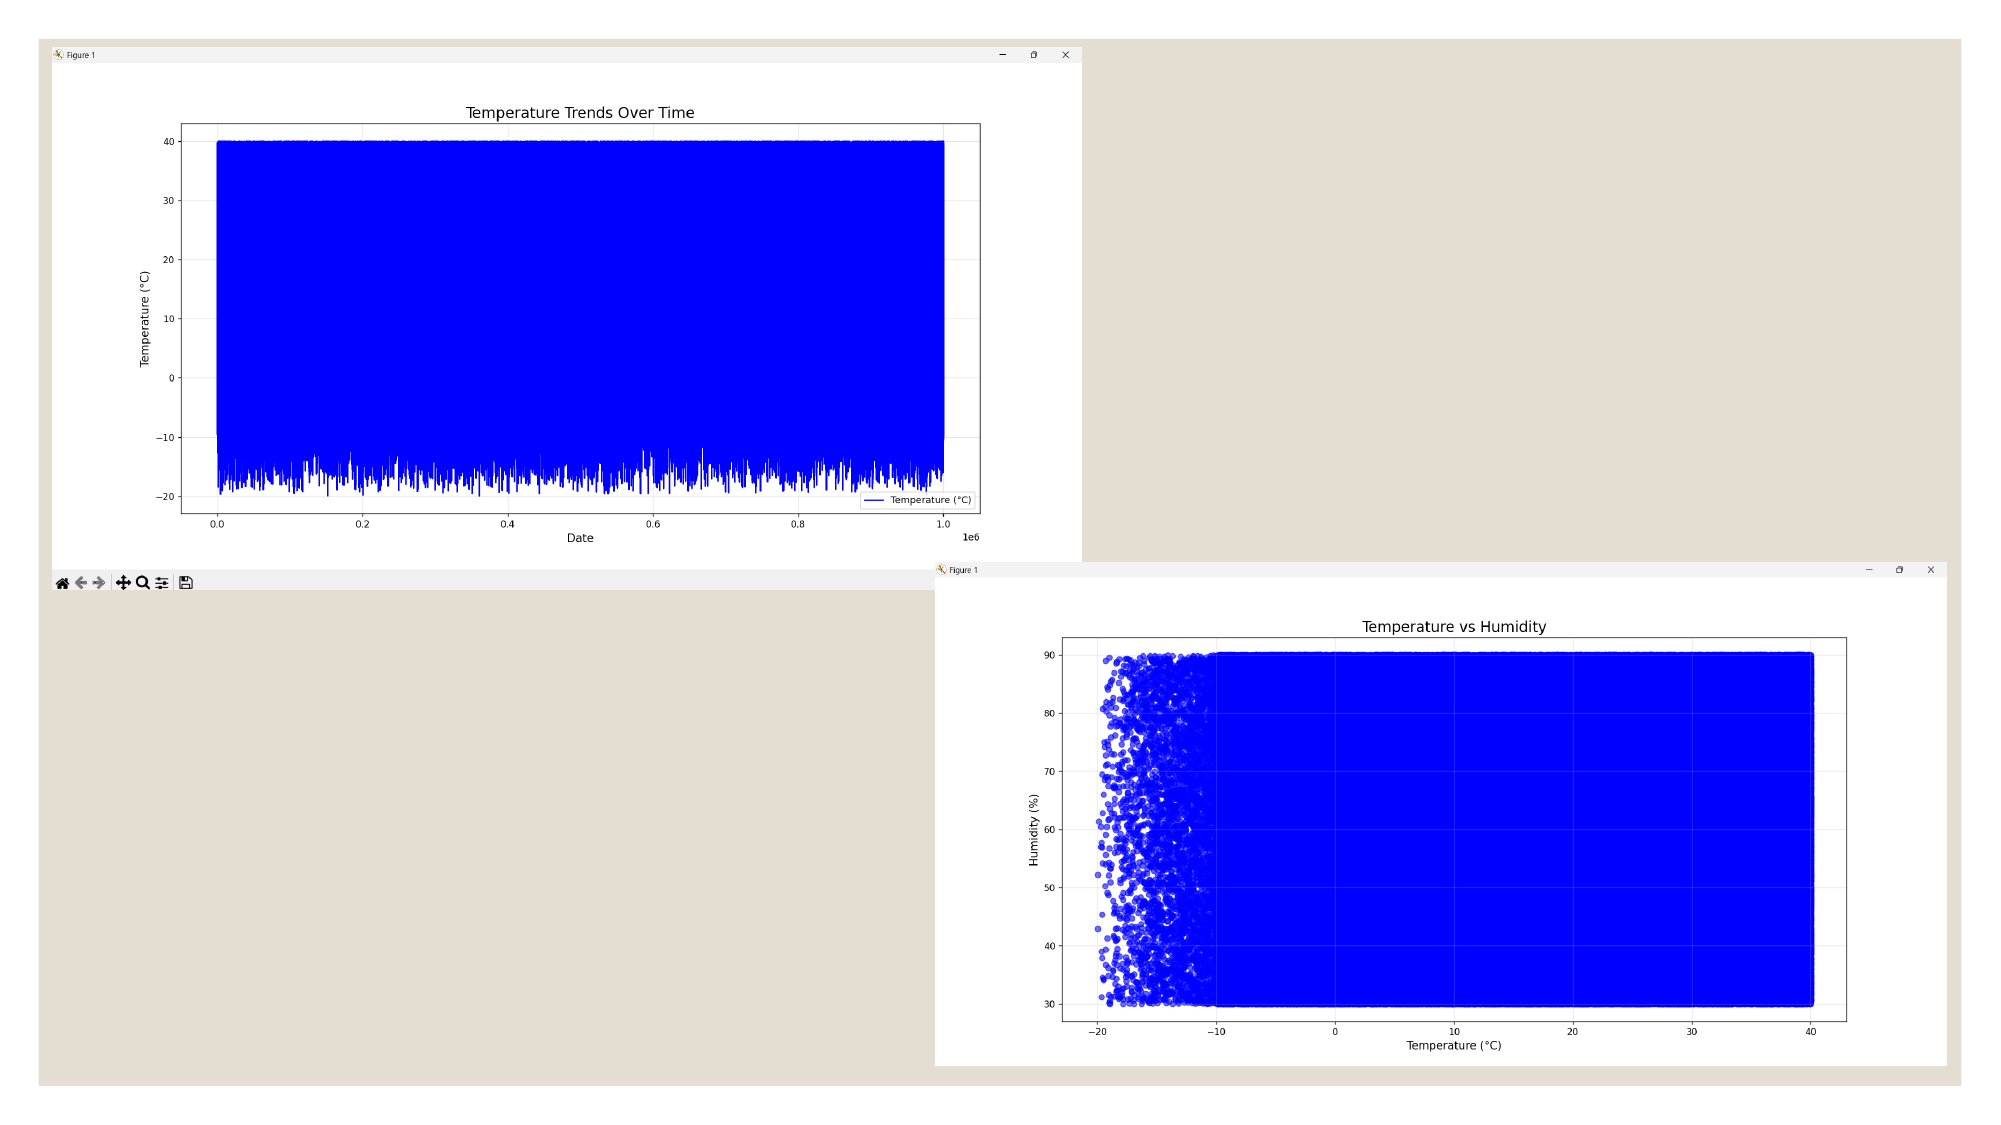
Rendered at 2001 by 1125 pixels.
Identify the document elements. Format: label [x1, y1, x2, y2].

list [52, 47, 1082, 590]
picture [934, 562, 1948, 1066]
